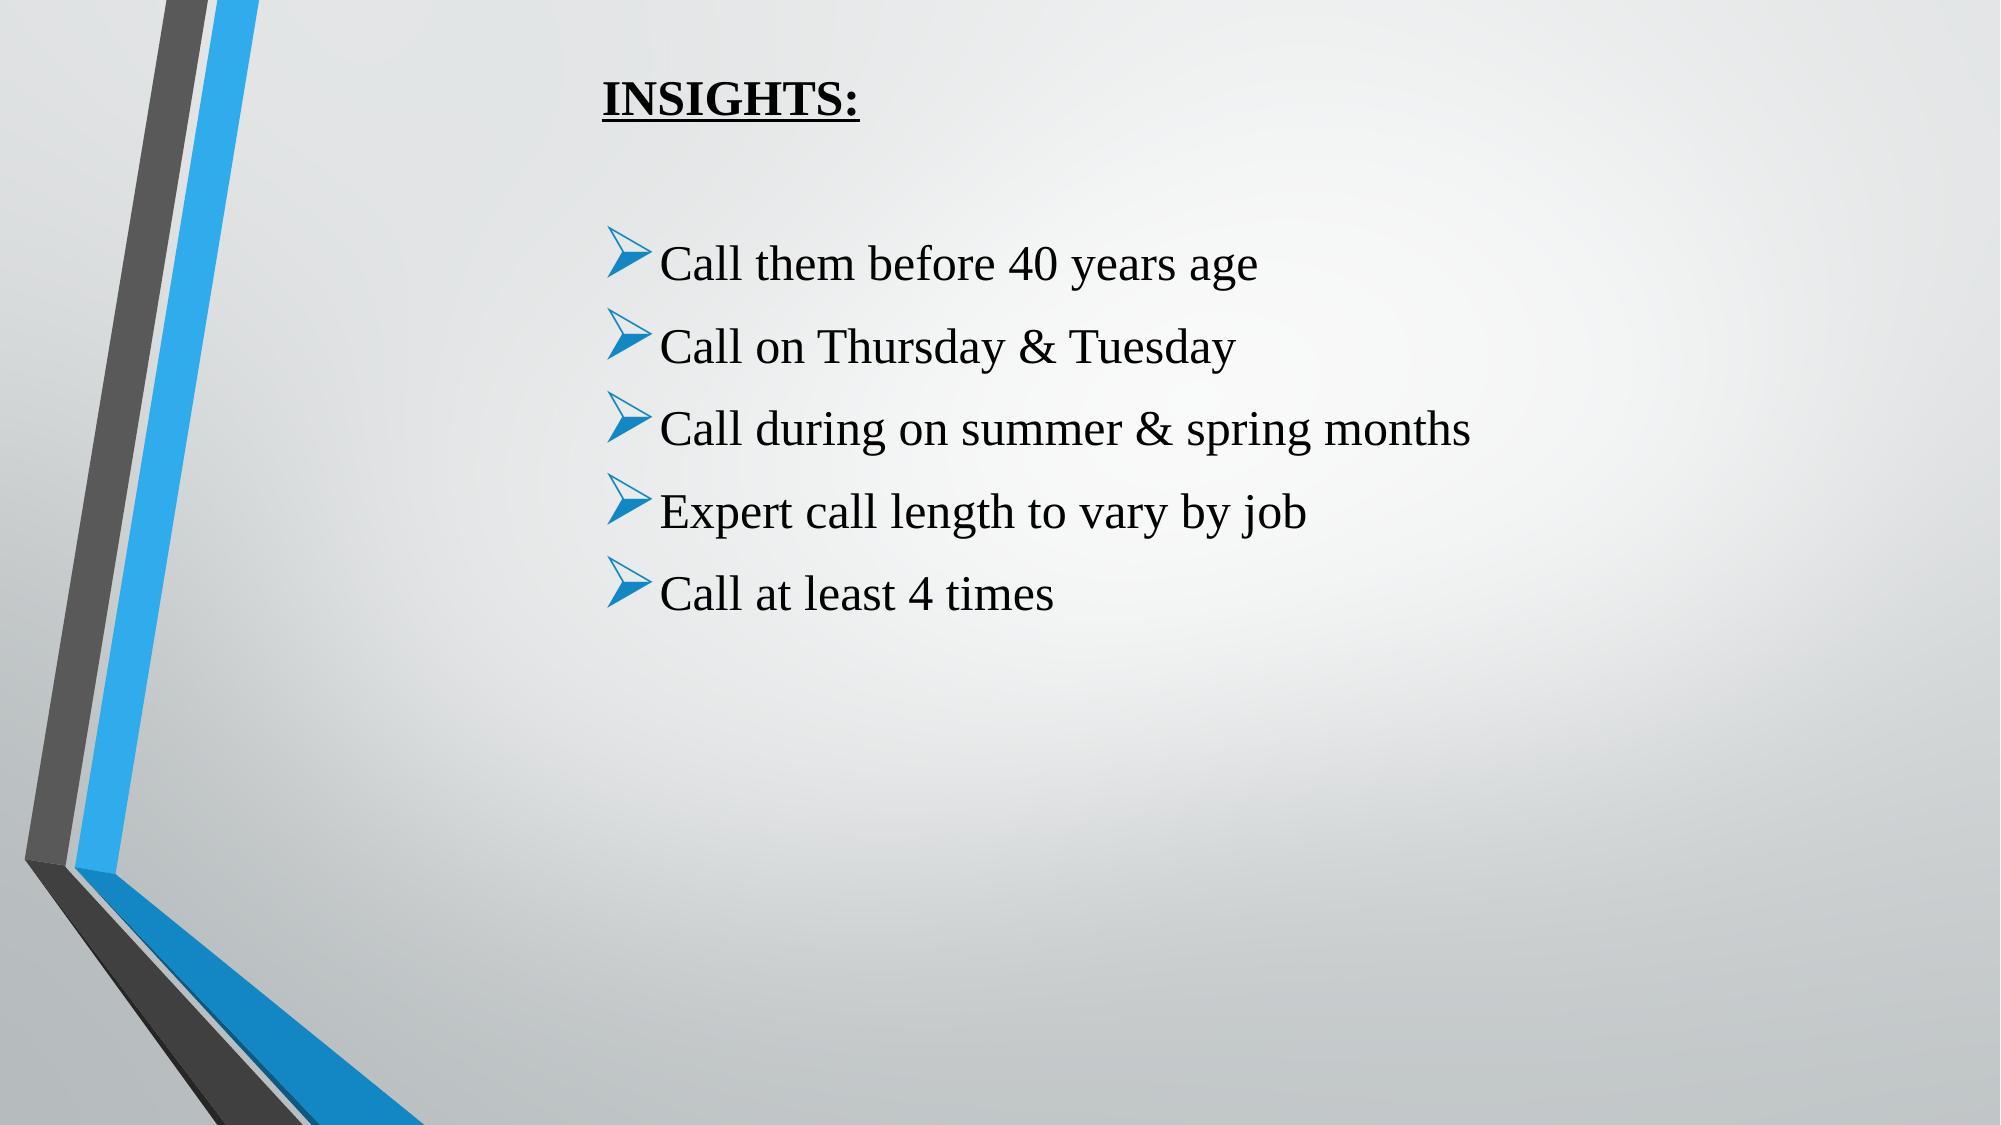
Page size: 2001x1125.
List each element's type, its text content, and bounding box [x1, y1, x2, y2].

list INSIGHTS: Call them before 40 years age Call on Thursday & Tuesday Call during on summer & spring months Expert call length to vary by job Call at least 4 times [586, 58, 1863, 651]
